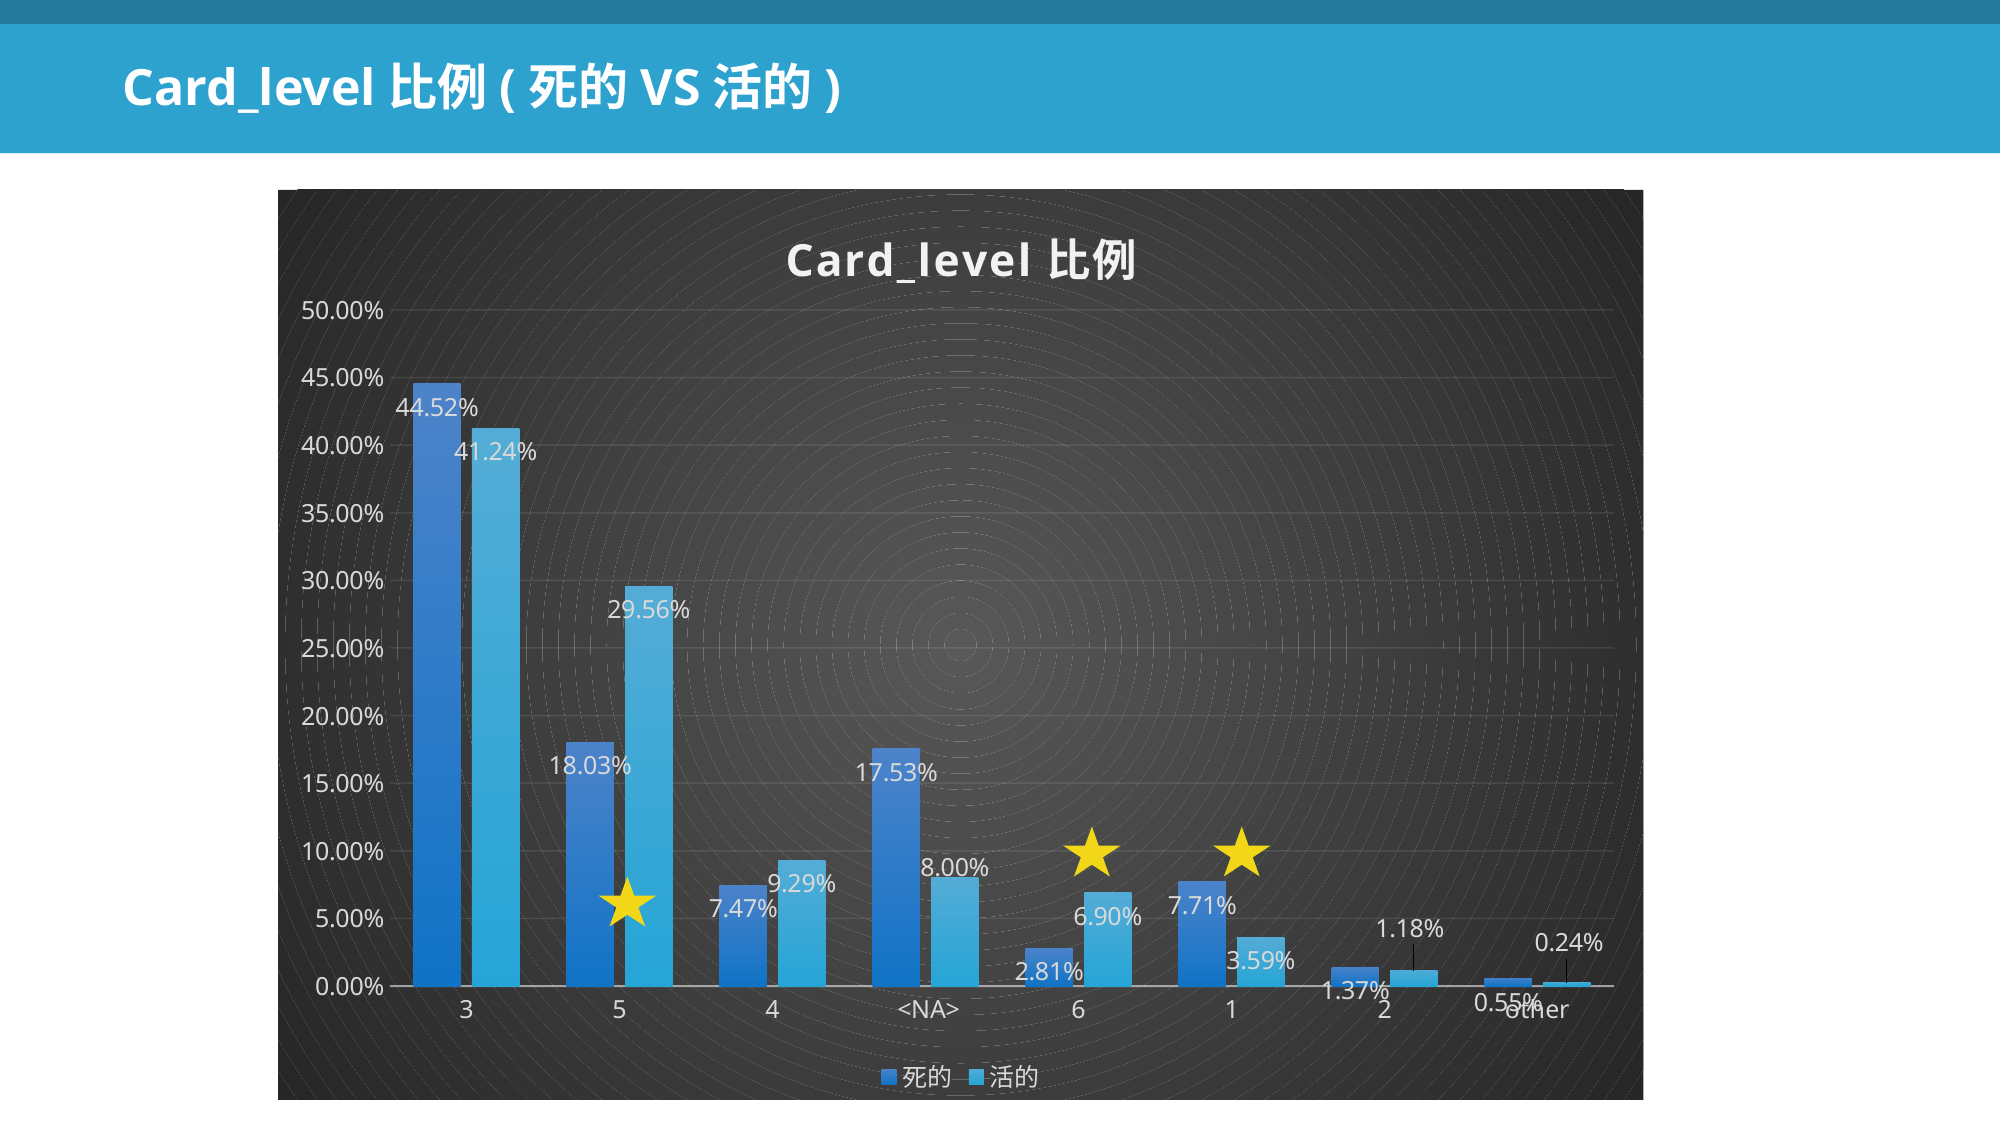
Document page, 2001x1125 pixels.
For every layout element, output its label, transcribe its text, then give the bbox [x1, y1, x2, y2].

list Card_level比例(死的VS活的) [107, 41, 979, 130]
chart [278, 189, 1644, 1100]
